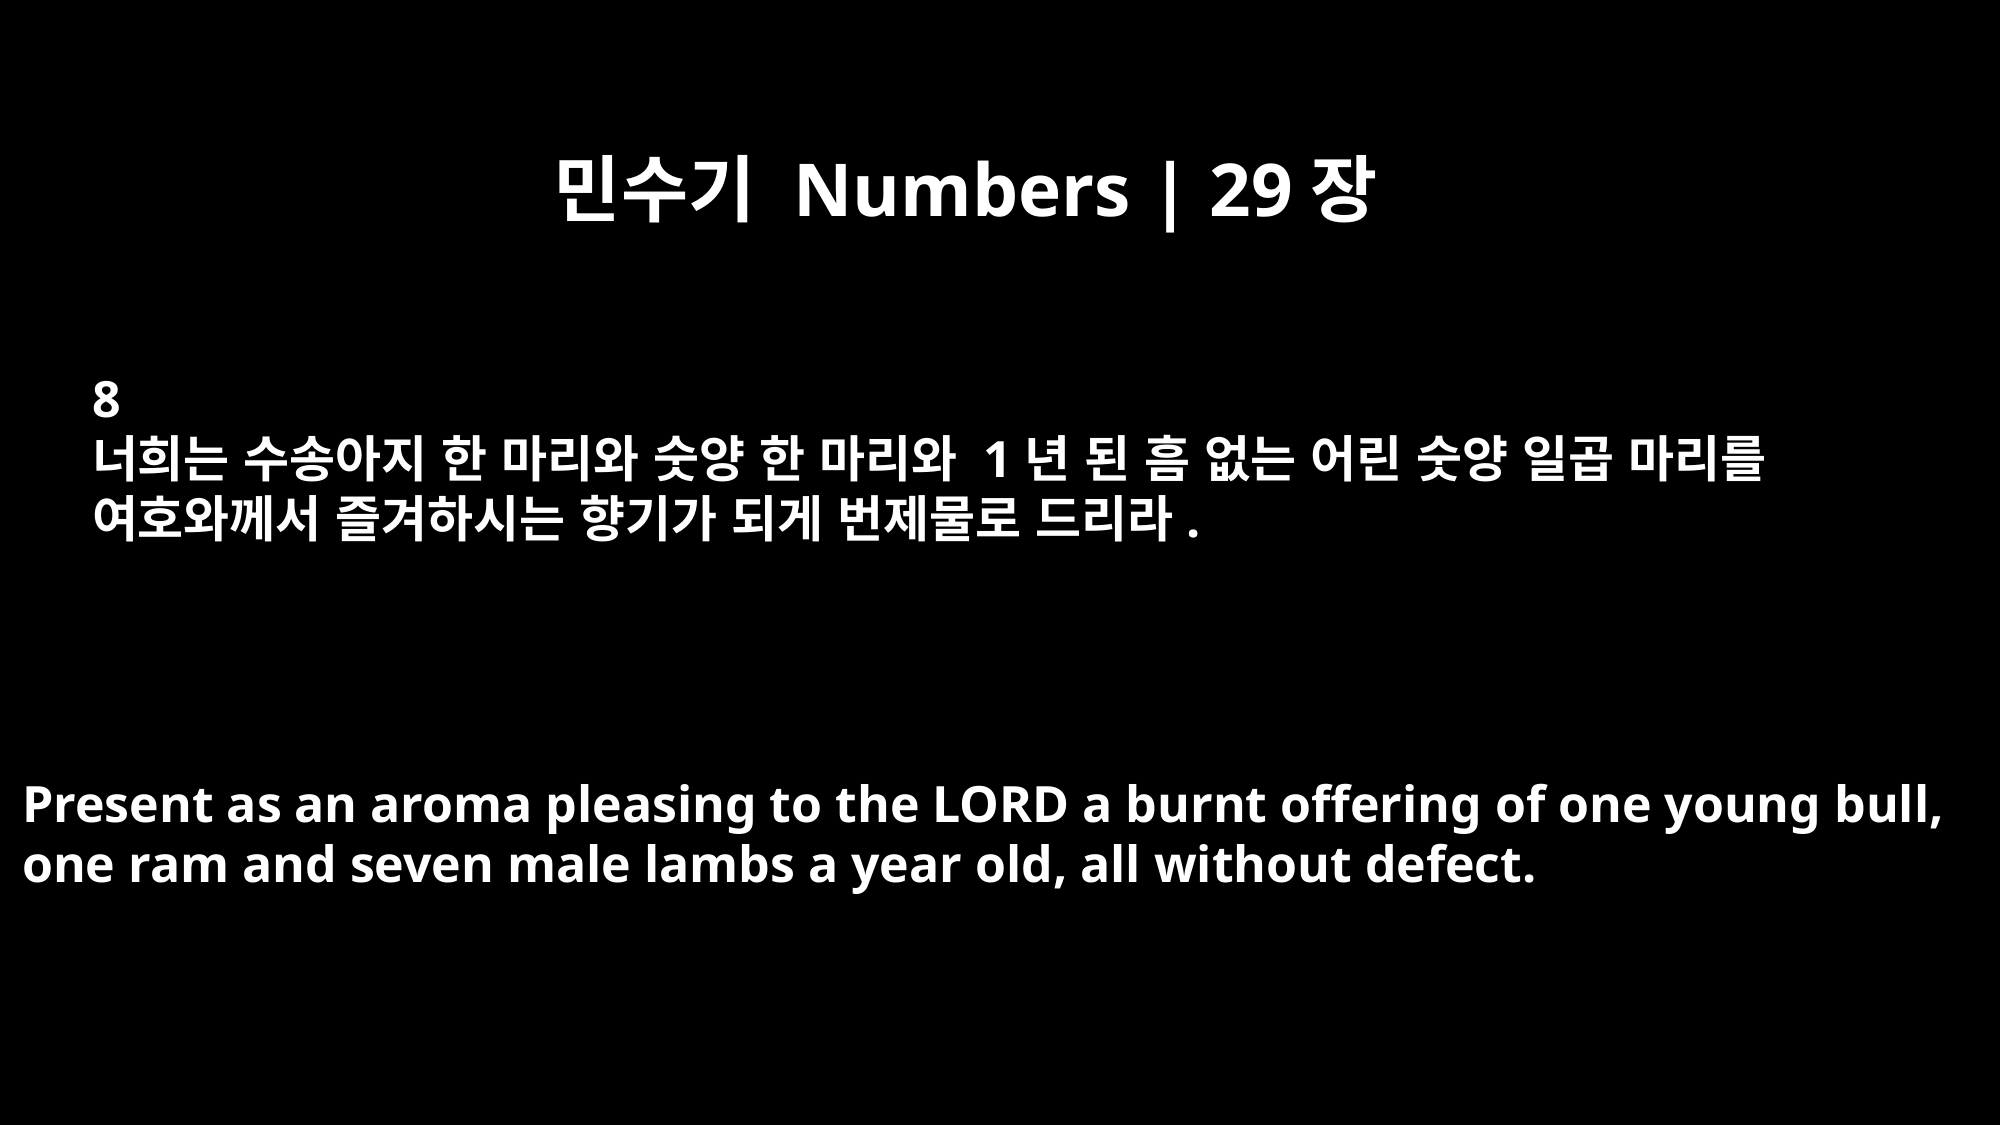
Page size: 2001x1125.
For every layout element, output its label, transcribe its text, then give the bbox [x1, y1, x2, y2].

text_box 민수기 Numbers | 29장 [538, 136, 1393, 239]
text_box 8 너희는 수송아지 한 마리와 숫양 한 마리와 1년 된 흠 없는 어린 숫양 일곱 마리를 여호와께서 즐겨하시는 향기가 되게 번제물로 드리라. [77, 359, 1782, 555]
text_box Present as an aroma pleasing to the LORD a burnt offering of one young bull, one ram and seven male lambs a year old, all without defect. [7, 764, 1960, 900]
